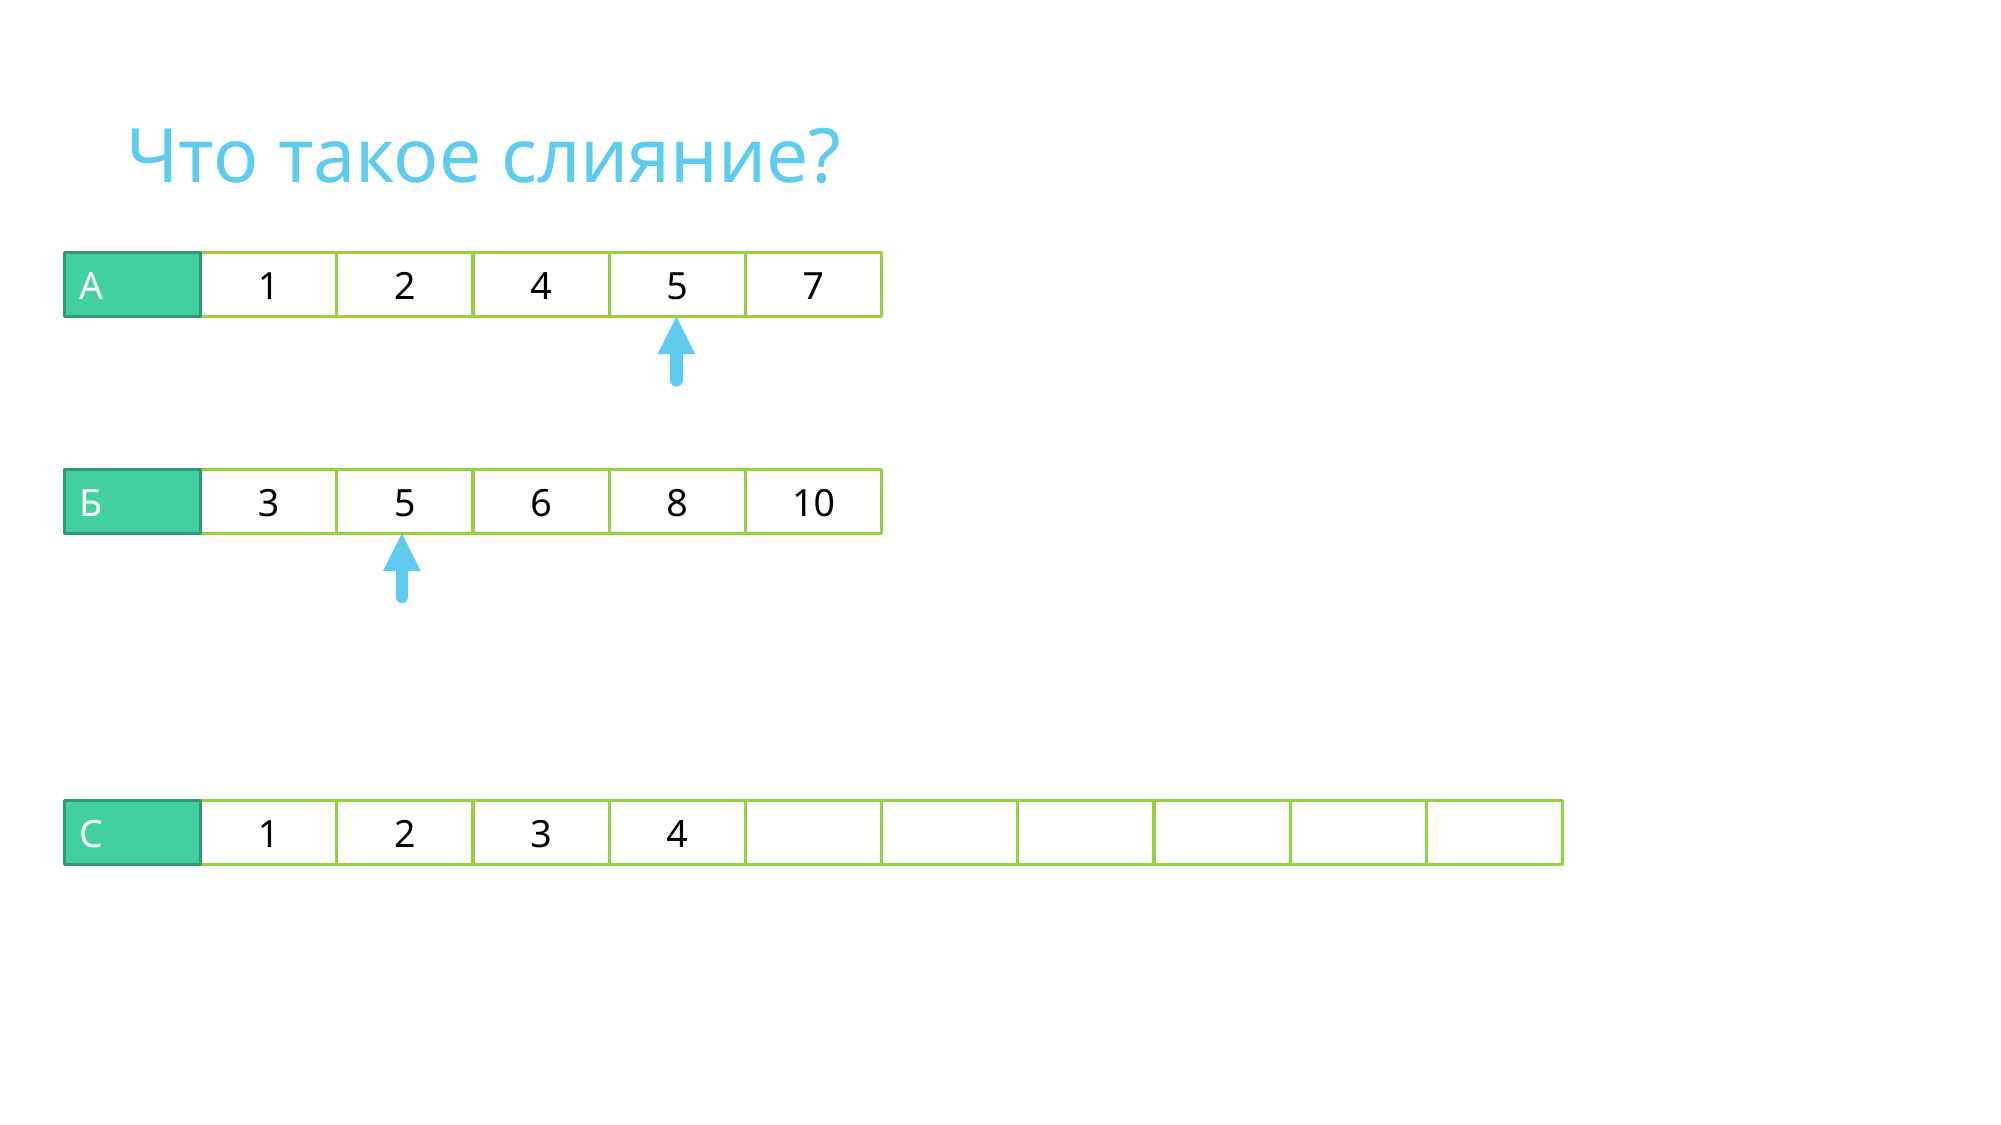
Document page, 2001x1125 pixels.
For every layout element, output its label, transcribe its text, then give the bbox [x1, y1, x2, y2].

text_box 3 [202, 468, 335, 535]
text_box [1152, 799, 1289, 866]
text_box С [63, 799, 202, 866]
text_box Б [63, 468, 202, 535]
text_box A [63, 251, 202, 318]
text_box 2 [335, 799, 471, 866]
text_box [744, 799, 880, 866]
text_box 1 [202, 251, 335, 318]
text_box 2 [335, 251, 471, 318]
text_box 10 [744, 468, 883, 535]
text_box [880, 799, 1016, 866]
text_box 8 [608, 468, 744, 535]
text_box 5 [335, 468, 471, 535]
text_box 3 [471, 799, 608, 866]
text_box 4 [471, 251, 608, 318]
text_box 5 [608, 251, 744, 318]
title Что такое слияние? [111, 99, 1522, 317]
text_box 7 [744, 251, 883, 318]
text_box [1289, 799, 1425, 866]
text_box 4 [608, 799, 744, 866]
text_box [1016, 799, 1152, 866]
text_box [1425, 799, 1564, 866]
text_box 6 [471, 468, 608, 535]
text_box 1 [202, 799, 335, 866]
